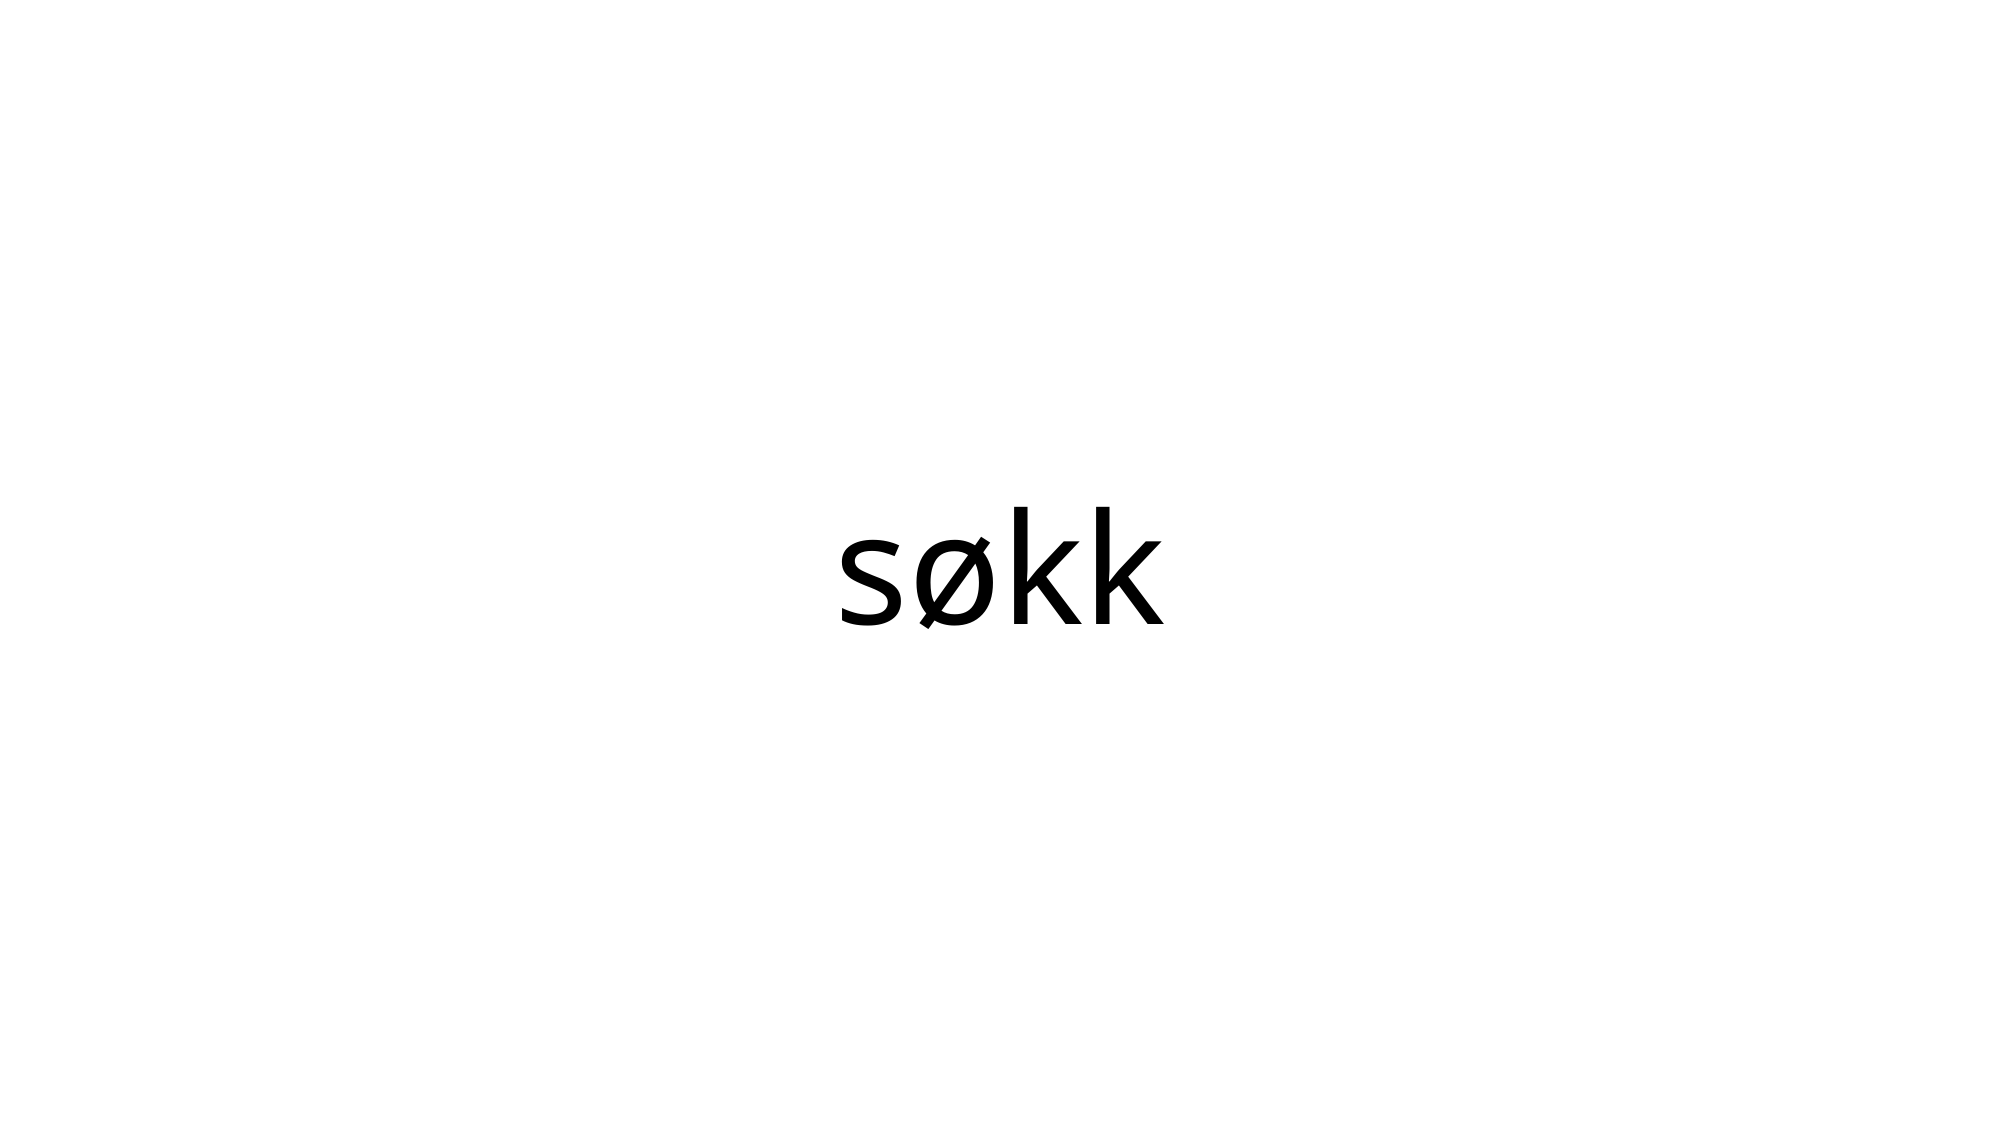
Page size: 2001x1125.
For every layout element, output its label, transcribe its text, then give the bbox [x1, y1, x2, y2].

title søkk [103, 482, 1897, 643]
